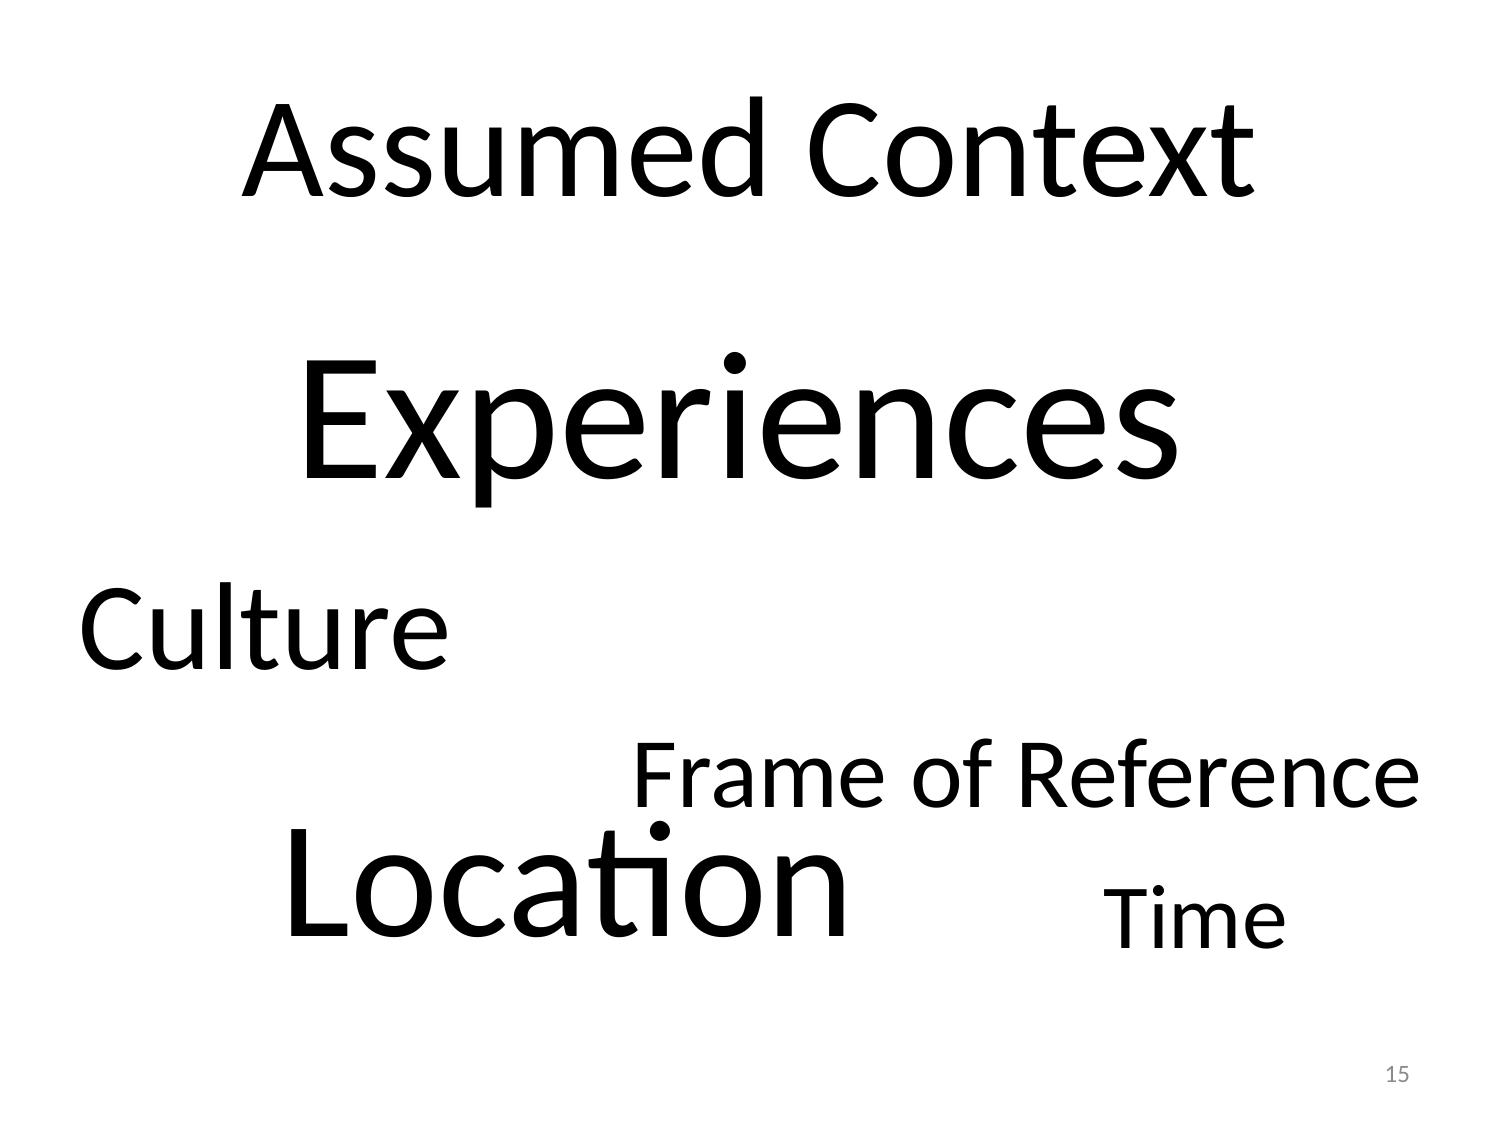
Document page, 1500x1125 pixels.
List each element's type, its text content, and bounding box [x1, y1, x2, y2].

title Assumed Context [75, 45, 1425, 233]
text_box Location [266, 762, 870, 978]
slide_number 15 [1074, 1042, 1425, 1103]
text_box Frame of Reference [616, 699, 1439, 835]
text_box Time [1088, 849, 1303, 975]
text_box Experiences [279, 287, 1200, 523]
text_box Culture [64, 537, 467, 703]
